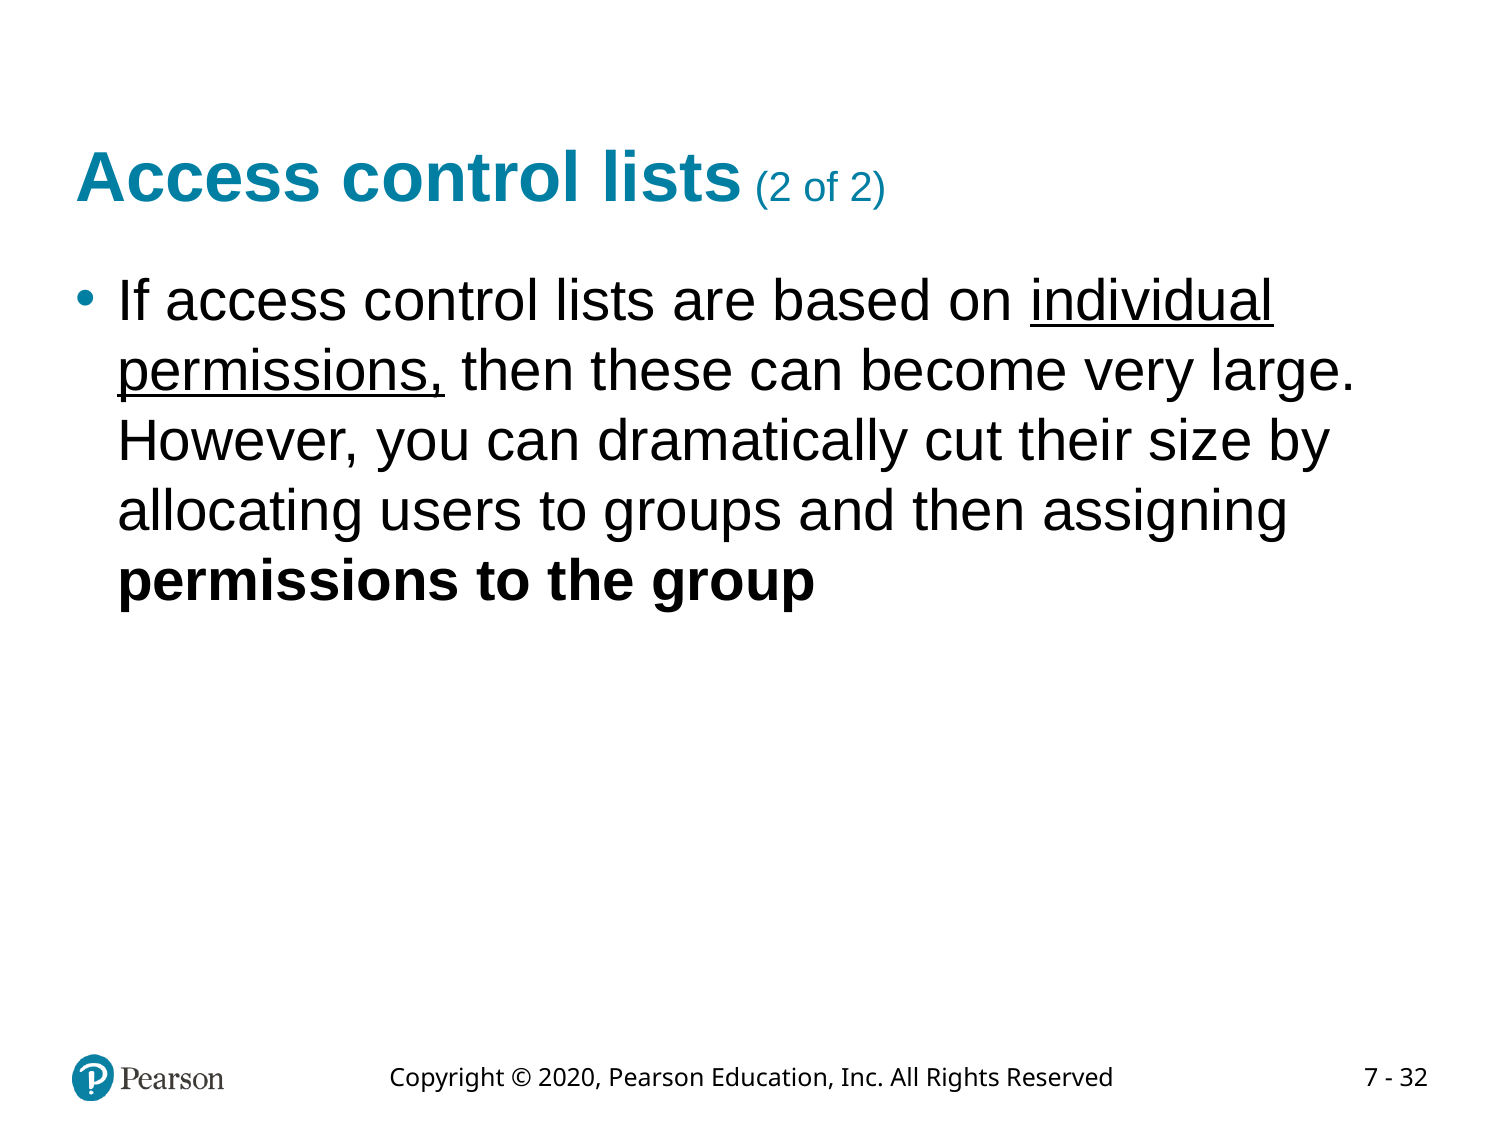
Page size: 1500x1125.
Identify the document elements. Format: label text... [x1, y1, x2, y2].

picture [81, 1064, 107, 1089]
picture [72, 1054, 89, 1072]
list If access control lists are based on individual permissions, then these can become very large. However, you can dramatically cut their size by allocating users to groups and then assigning permissions to the group [75, 262, 1425, 1005]
title Access control lists (2 of 2) [75, 35, 1425, 216]
picture [72, 1087, 83, 1101]
picture [99, 1054, 224, 1101]
